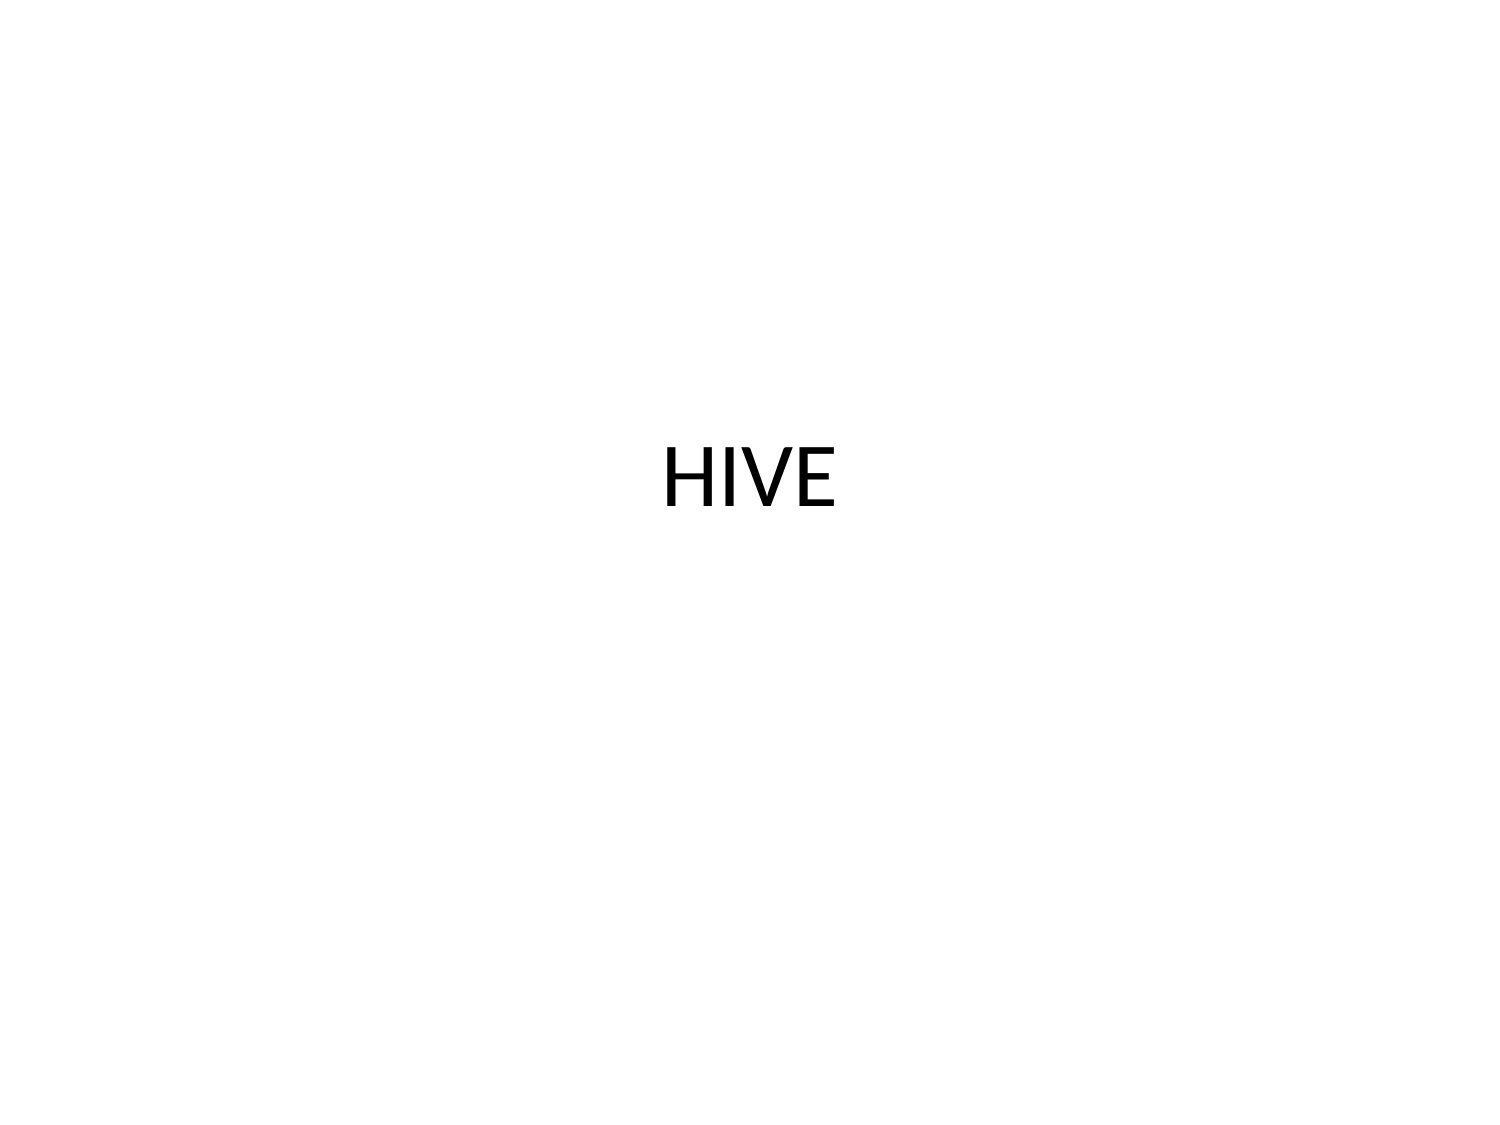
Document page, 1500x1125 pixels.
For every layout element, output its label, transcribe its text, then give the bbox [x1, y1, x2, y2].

title HIVE [112, 349, 1388, 591]
